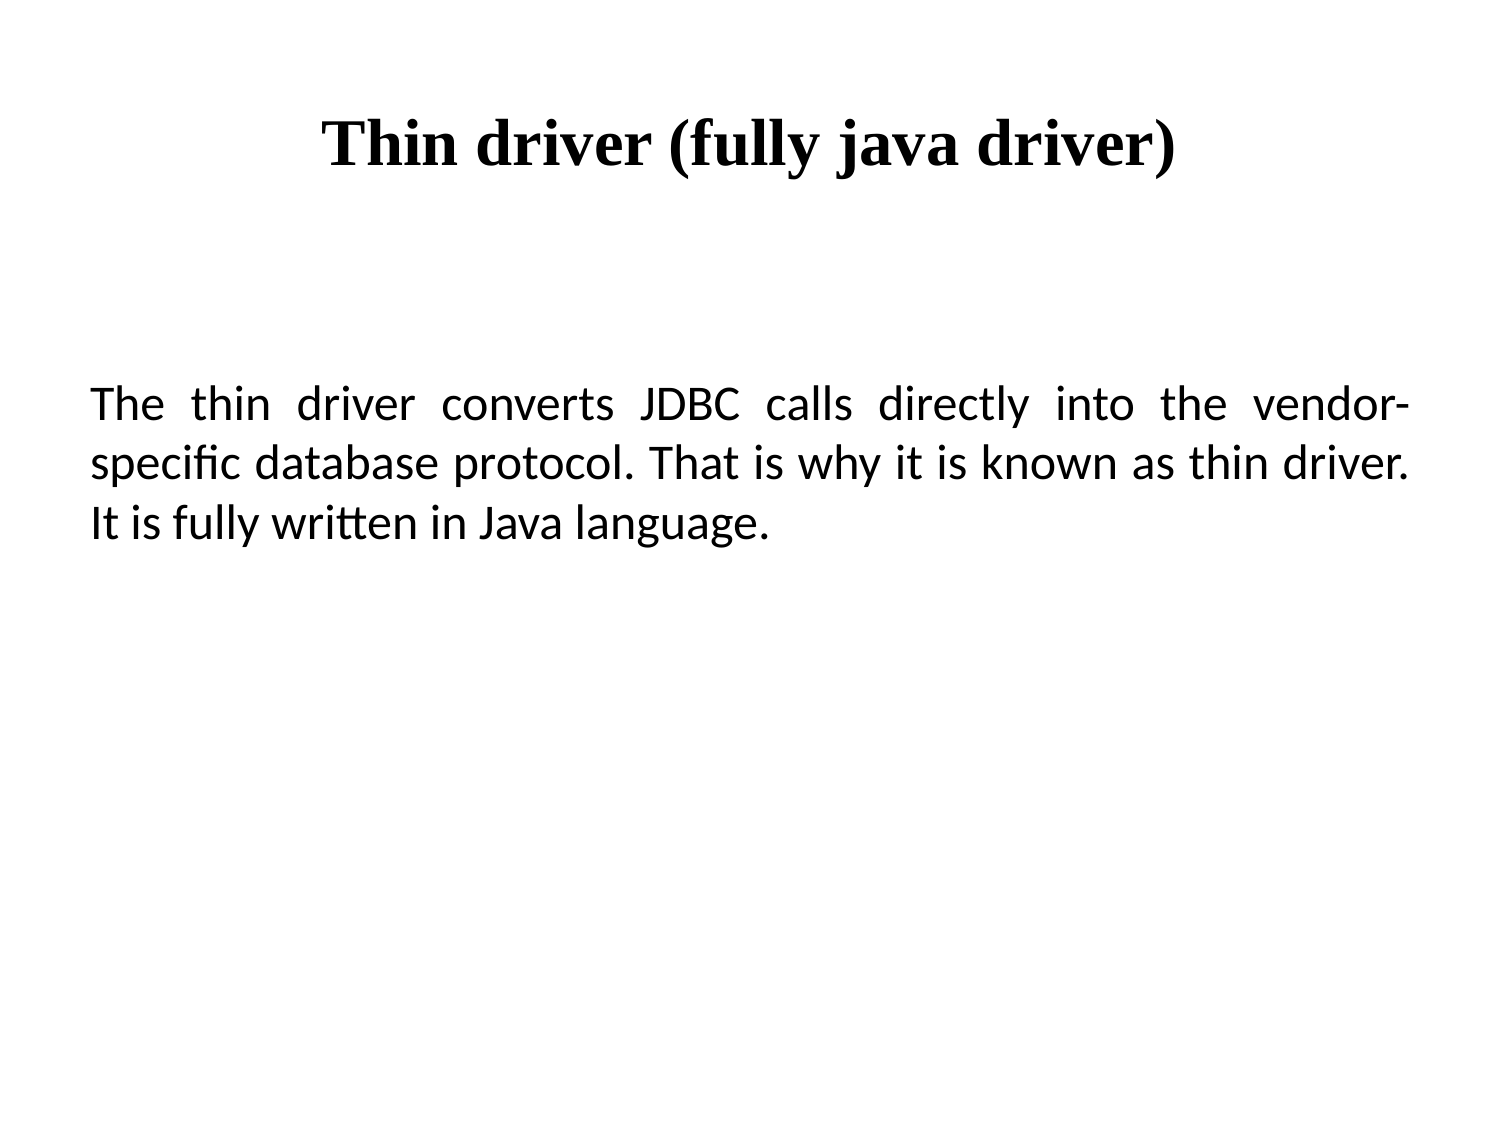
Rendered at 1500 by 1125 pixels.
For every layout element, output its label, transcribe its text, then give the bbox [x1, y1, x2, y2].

title Thin driver (fully java driver) [75, 45, 1425, 233]
list The thin driver converts JDBC calls directly into the vendor-specific database protocol. That is why it is known as thin driver. It is fully written in Java language. [75, 362, 1425, 600]
